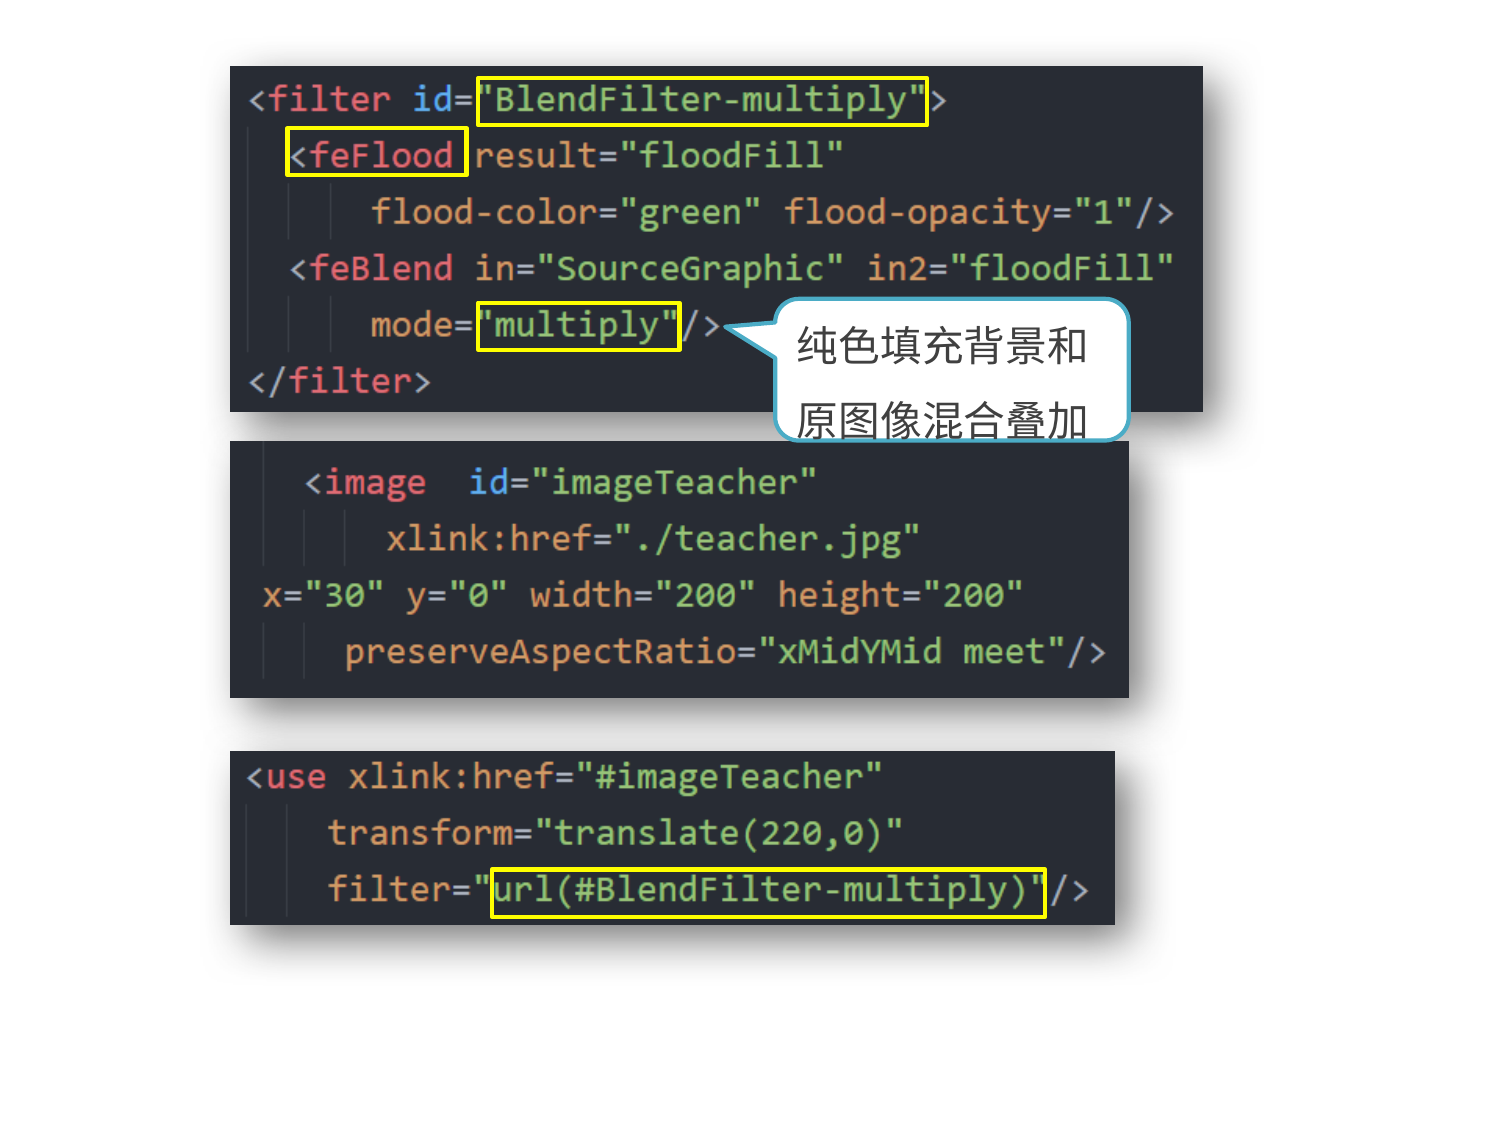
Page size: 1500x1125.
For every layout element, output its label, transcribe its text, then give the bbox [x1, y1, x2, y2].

text_box 纯色填充背景和原图像混合叠加 [773, 419, 1131, 439]
picture [229, 66, 1203, 412]
picture [229, 751, 1115, 926]
picture [229, 440, 1129, 698]
